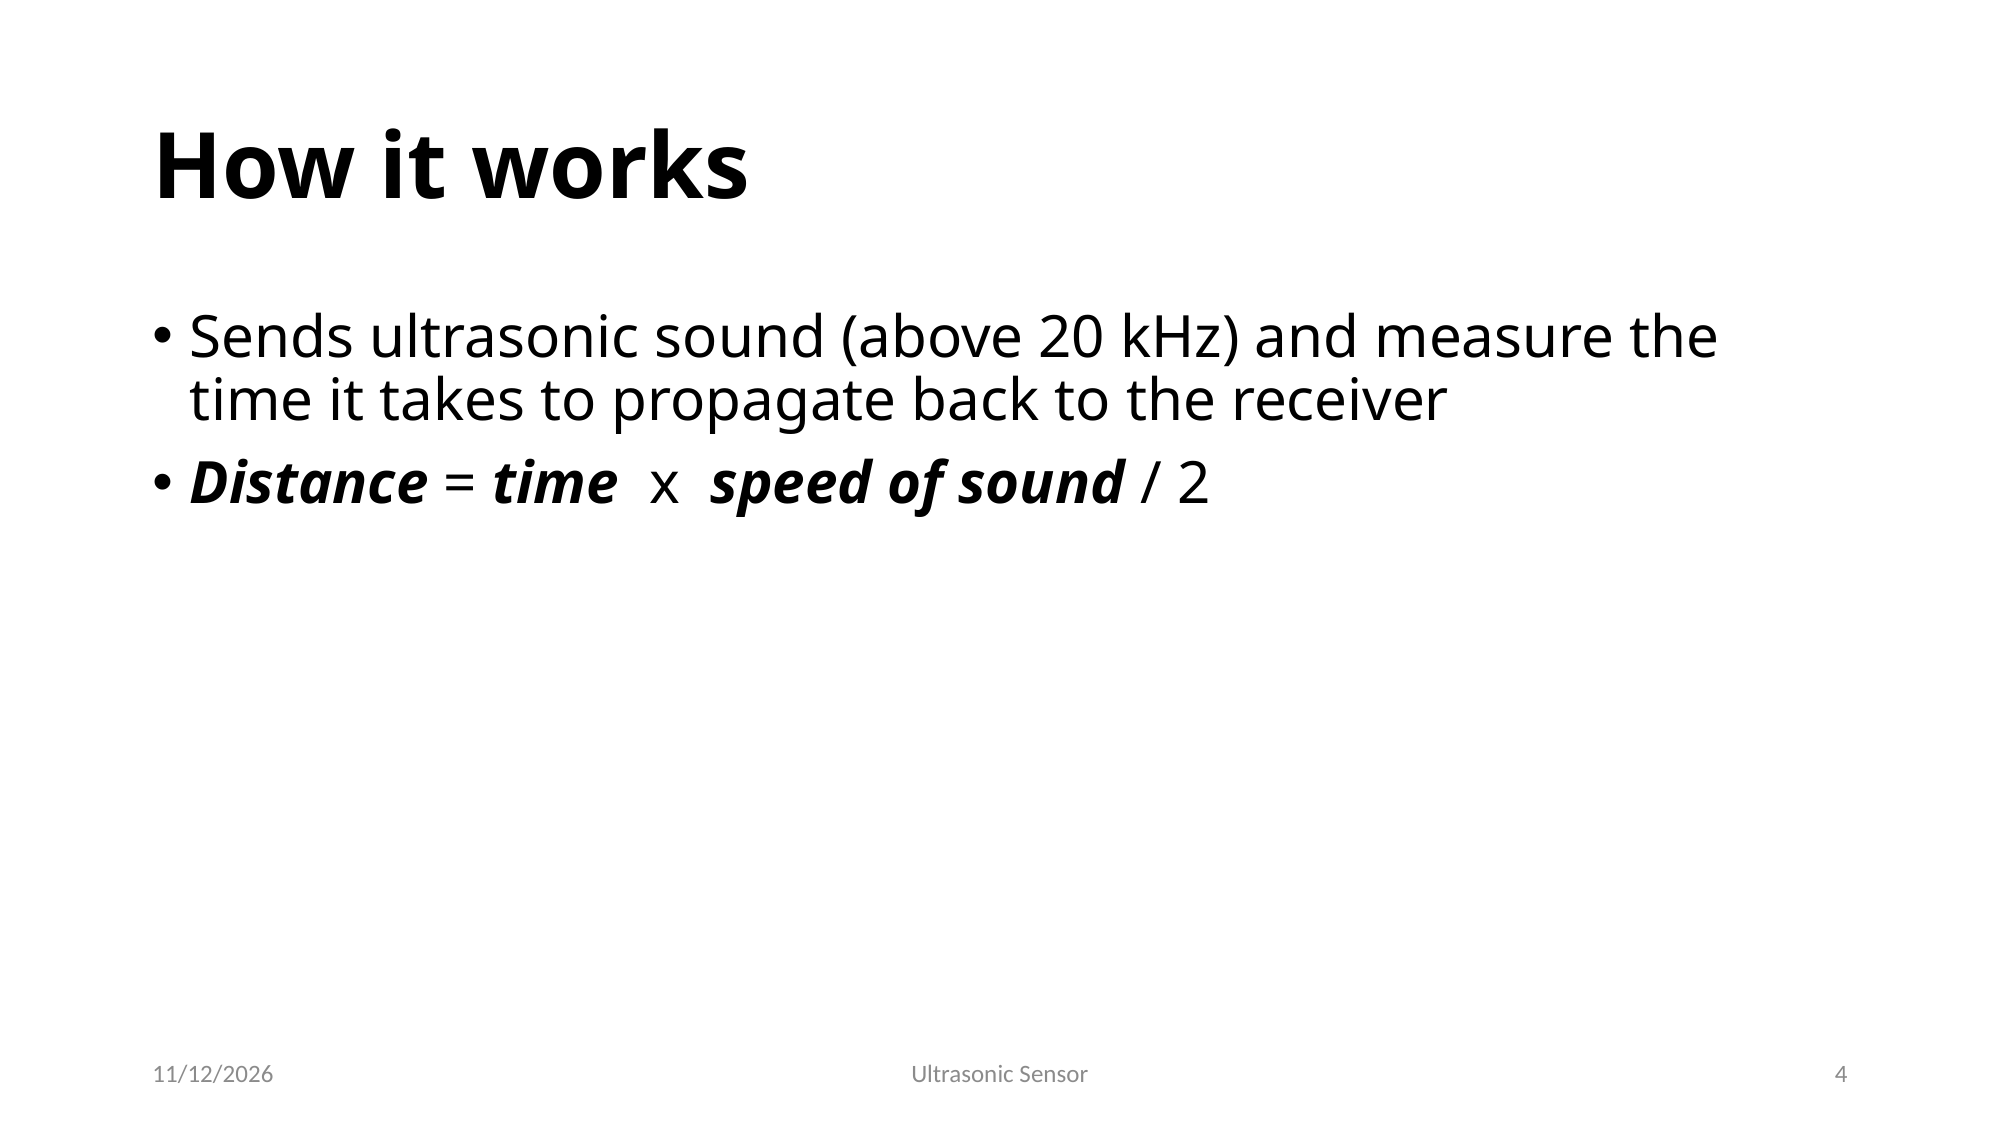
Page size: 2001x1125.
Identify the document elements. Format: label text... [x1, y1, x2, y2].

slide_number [137, 1042, 588, 1103]
list Sends ultrasonic sound (above 20 kHz) and measure the time it takes to propagate back to the receiver Distance = time x speed of sound / 2 [137, 299, 1863, 1014]
slide_number 4 [1412, 1042, 1863, 1103]
title How it works [137, 59, 1863, 278]
footer Ultrasonic Sensor [662, 1042, 1338, 1103]
